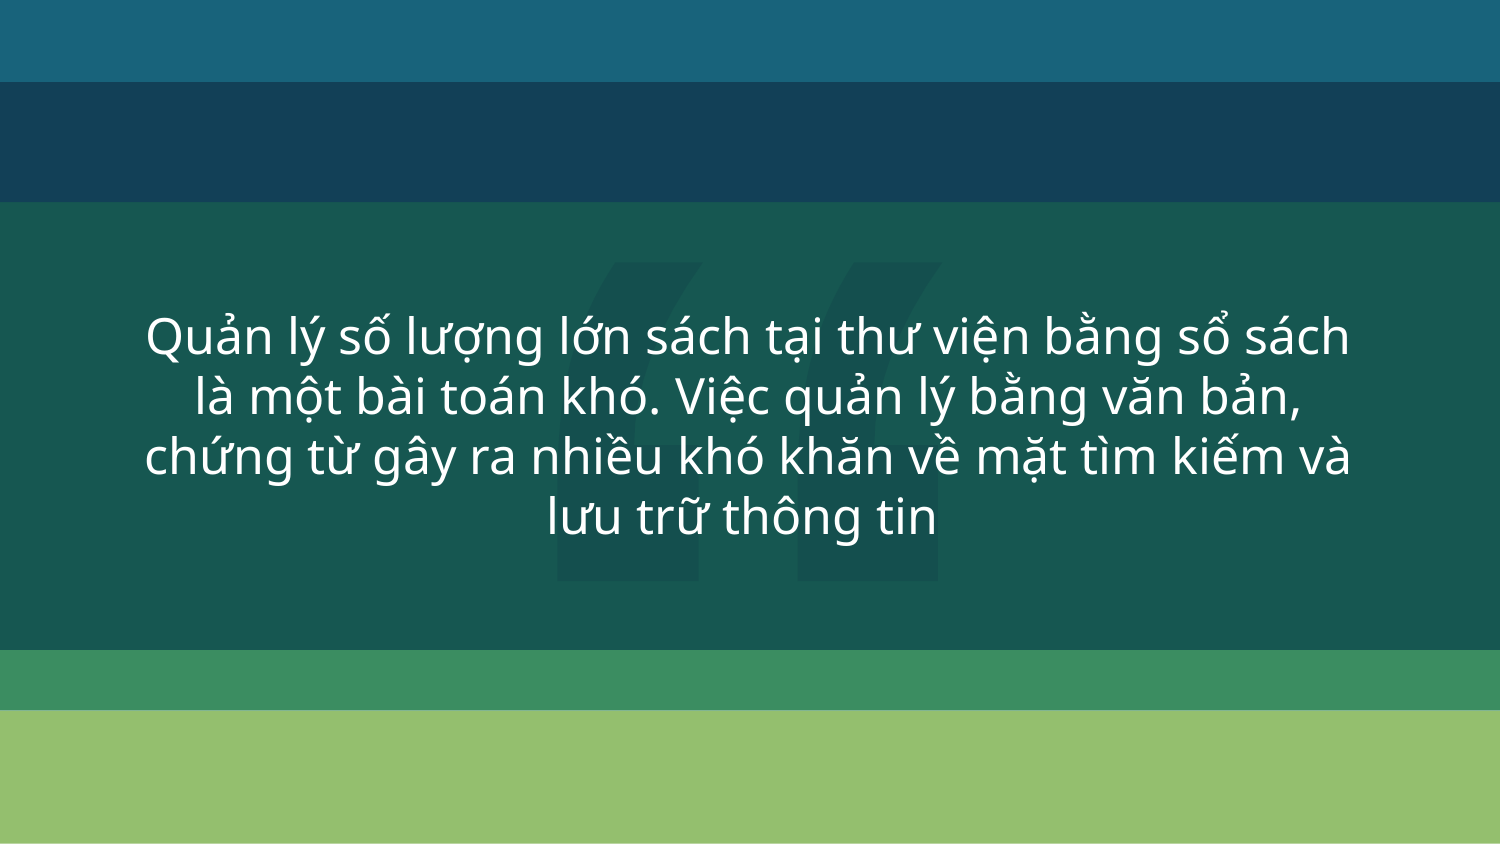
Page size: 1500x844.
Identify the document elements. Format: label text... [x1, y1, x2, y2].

list Quản lý số lượng lớn sách tại thư viện bằng sổ sách là một bài toán khó. Việc quản lý bằng văn bản, chứng từ gây ra nhiều khó khăn về mặt tìm kiếm và lưu trữ thông tin [116, 292, 1382, 558]
